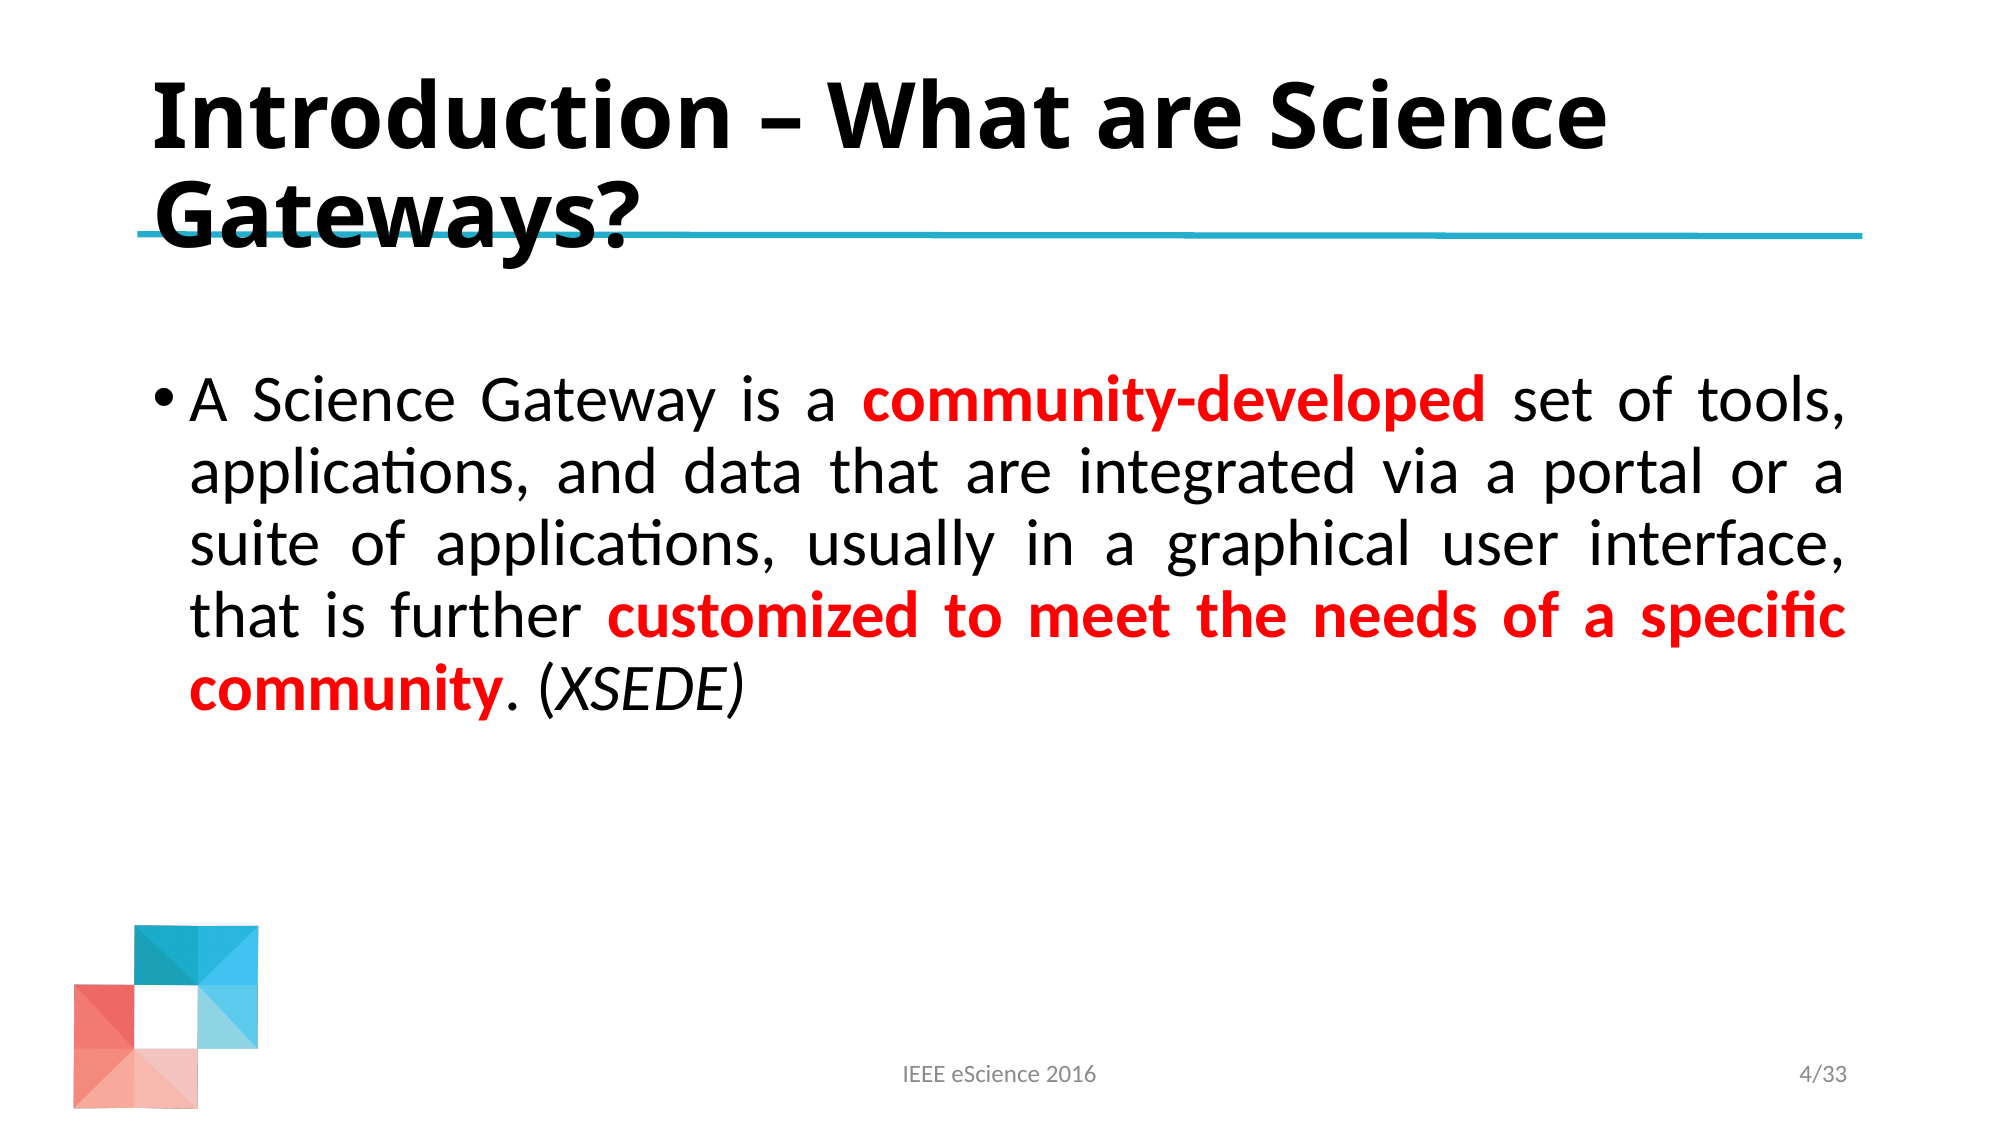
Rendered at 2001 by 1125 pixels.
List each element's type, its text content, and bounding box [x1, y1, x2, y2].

footer IEEE eScience 2016 [662, 1042, 1338, 1103]
slide_number 4/33 [1412, 1042, 1863, 1103]
list A Science Gateway is a community-developed set of tools, applications, and data that are integrated via a portal or a suite of applications, usually in a graphical user interface, that is further customized to meet the needs of a specific community. (XSEDE) [137, 356, 1863, 760]
title Introduction – What are Science Gateways? [137, 59, 1863, 278]
picture [66, 919, 264, 1115]
